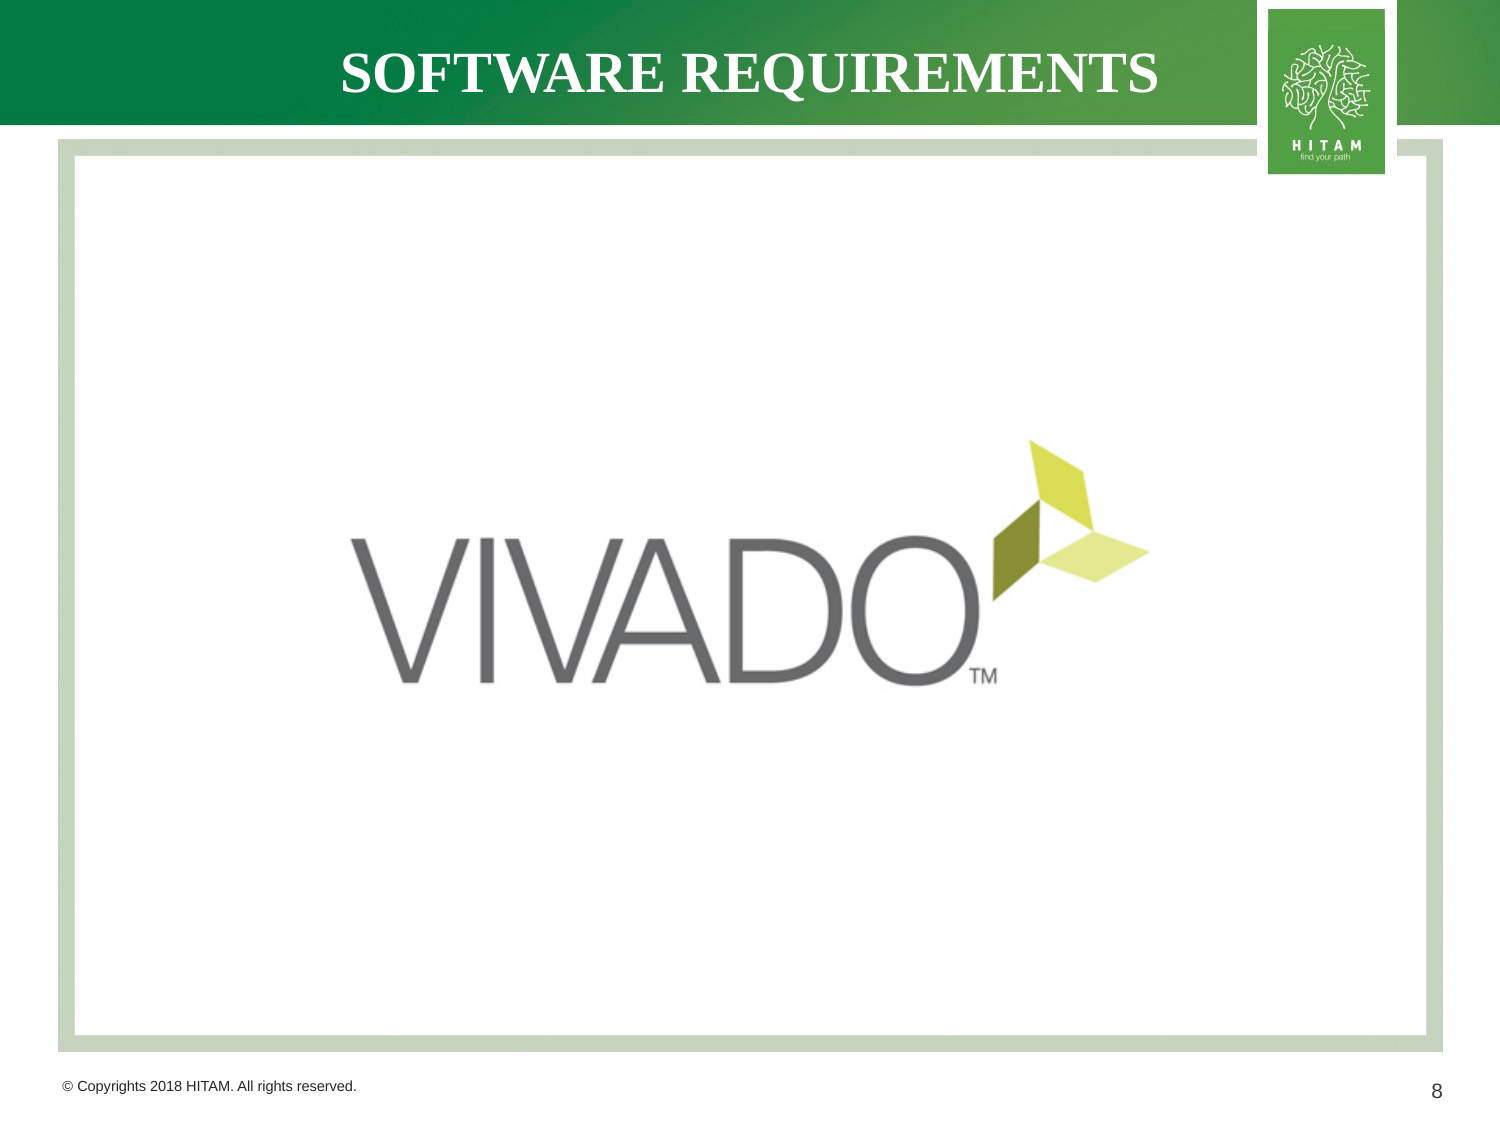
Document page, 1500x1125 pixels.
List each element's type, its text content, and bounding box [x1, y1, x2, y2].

title SOFTWARE REQUIREMENTS [75, 24, 1425, 113]
picture [0, 0, 1500, 1125]
